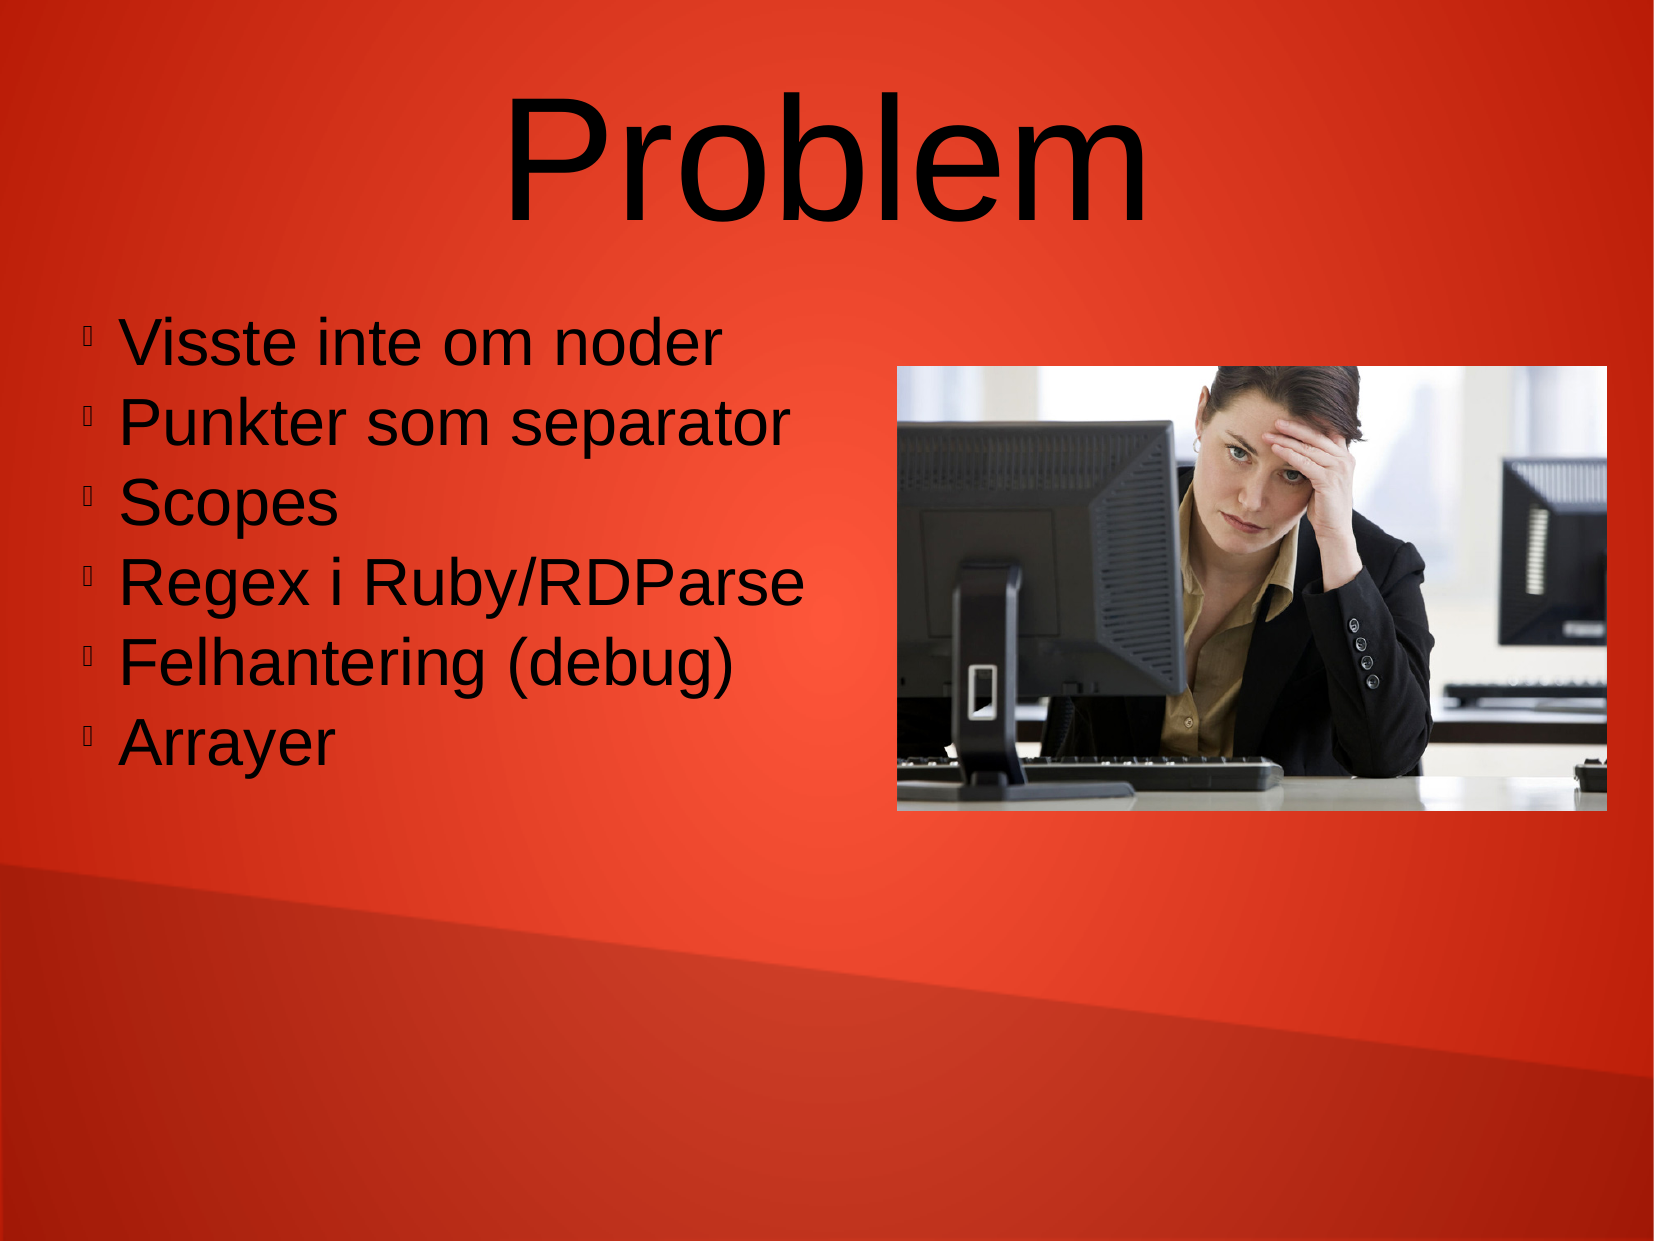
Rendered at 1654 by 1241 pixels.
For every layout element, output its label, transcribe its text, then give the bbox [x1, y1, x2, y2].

text_box Visste inte om noder Punkter som separator Scopes Regex i Ruby/RDParse Felhantering (debug) Arrayer [82, 299, 1571, 1019]
picture [0, 0, 1654, 1241]
text_box Problem [82, 47, 1571, 252]
